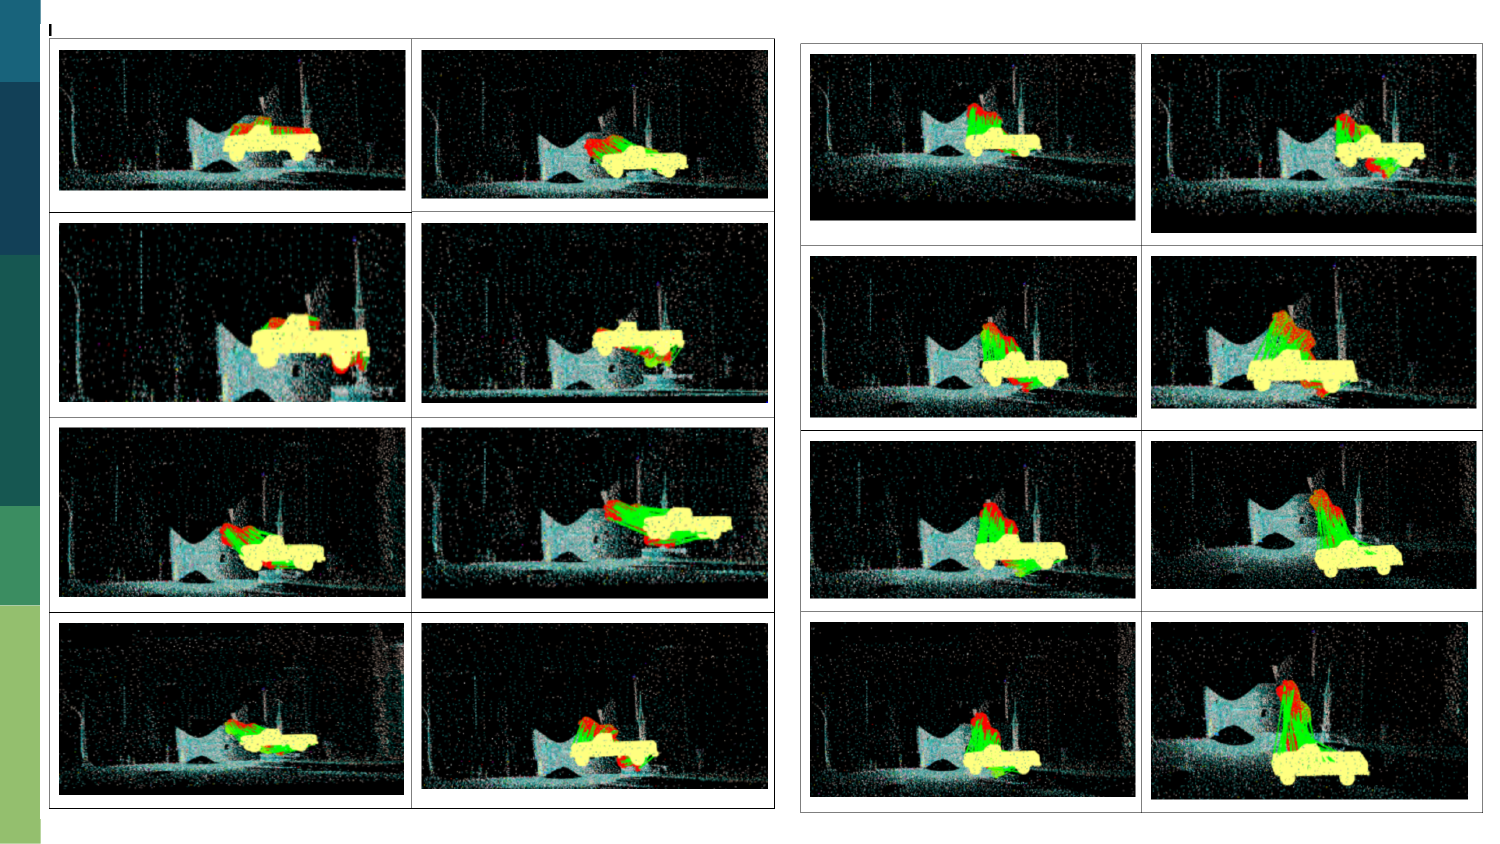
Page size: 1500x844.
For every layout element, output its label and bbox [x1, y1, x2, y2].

picture [39, 24, 785, 819]
picture [795, 38, 1489, 819]
